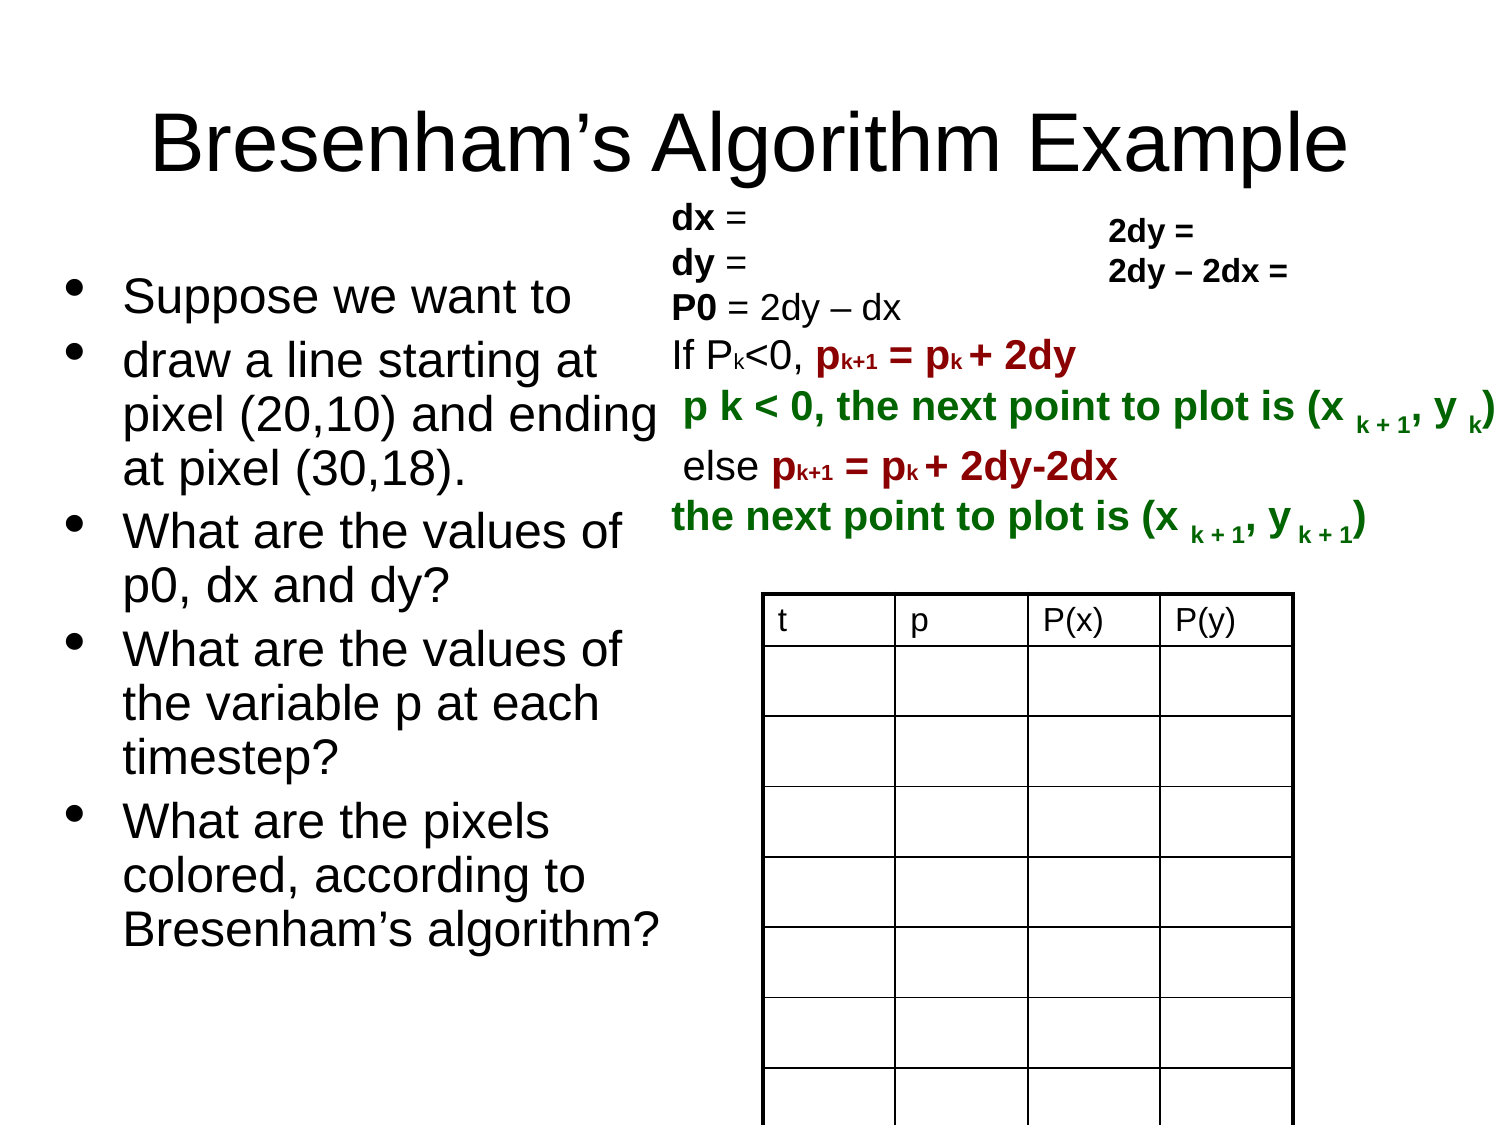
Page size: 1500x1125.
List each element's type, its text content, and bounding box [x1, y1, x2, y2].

table_cell [1161, 998, 1291, 1067]
table_cell [896, 858, 1027, 926]
table_cell [896, 647, 1027, 715]
table_cell [765, 647, 894, 715]
table_cell [765, 998, 894, 1067]
table_cell [1161, 1069, 1291, 1125]
table_cell [1161, 647, 1291, 715]
table_cell [1029, 928, 1159, 997]
table_cell [1161, 858, 1291, 926]
text_box dx = dy = P0 = 2dy – dx If Pk<0, pk+1 = pk + 2dy p k < 0, the next point to plot is (x k + 1, y k) else pk+1 = pk + 2dy-2dx the next point to plot is (x k + 1, y k + 1) [656, 185, 1322, 320]
table_header p [896, 596, 1027, 645]
text_box Bresenham’s Algorithm Example [75, 45, 1425, 232]
text_box 2dy = 2dy – 2dx = [1093, 202, 1354, 297]
table_cell [765, 858, 894, 926]
table_cell [1161, 717, 1291, 786]
table_cell [1161, 787, 1291, 856]
table_cell [1161, 928, 1291, 997]
table_header t [765, 596, 894, 645]
table_cell [1029, 647, 1159, 715]
table_header P(y) [1161, 596, 1291, 645]
table_cell [765, 787, 894, 856]
table_cell [765, 928, 894, 997]
table_header P(x) [1029, 596, 1159, 645]
table_cell [765, 717, 894, 786]
table_cell [1029, 858, 1159, 926]
table_cell [896, 998, 1027, 1067]
table_cell [1029, 1069, 1159, 1125]
table_cell [896, 717, 1027, 786]
table_cell [765, 1069, 894, 1125]
table_cell [896, 928, 1027, 997]
table_cell [1029, 787, 1159, 856]
table_cell [1029, 998, 1159, 1067]
table_cell [896, 787, 1027, 856]
table_cell [1029, 717, 1159, 786]
table_cell [896, 1069, 1027, 1125]
text_box Suppose we want to draw a line starting at pixel (20,10) and ending at pixel (30,18). What are the values of p0, dx and dy? What are the values of the variable p at each timestep? What are the pixels colored, according to Bresenham’s algorithm? [51, 262, 714, 1005]
